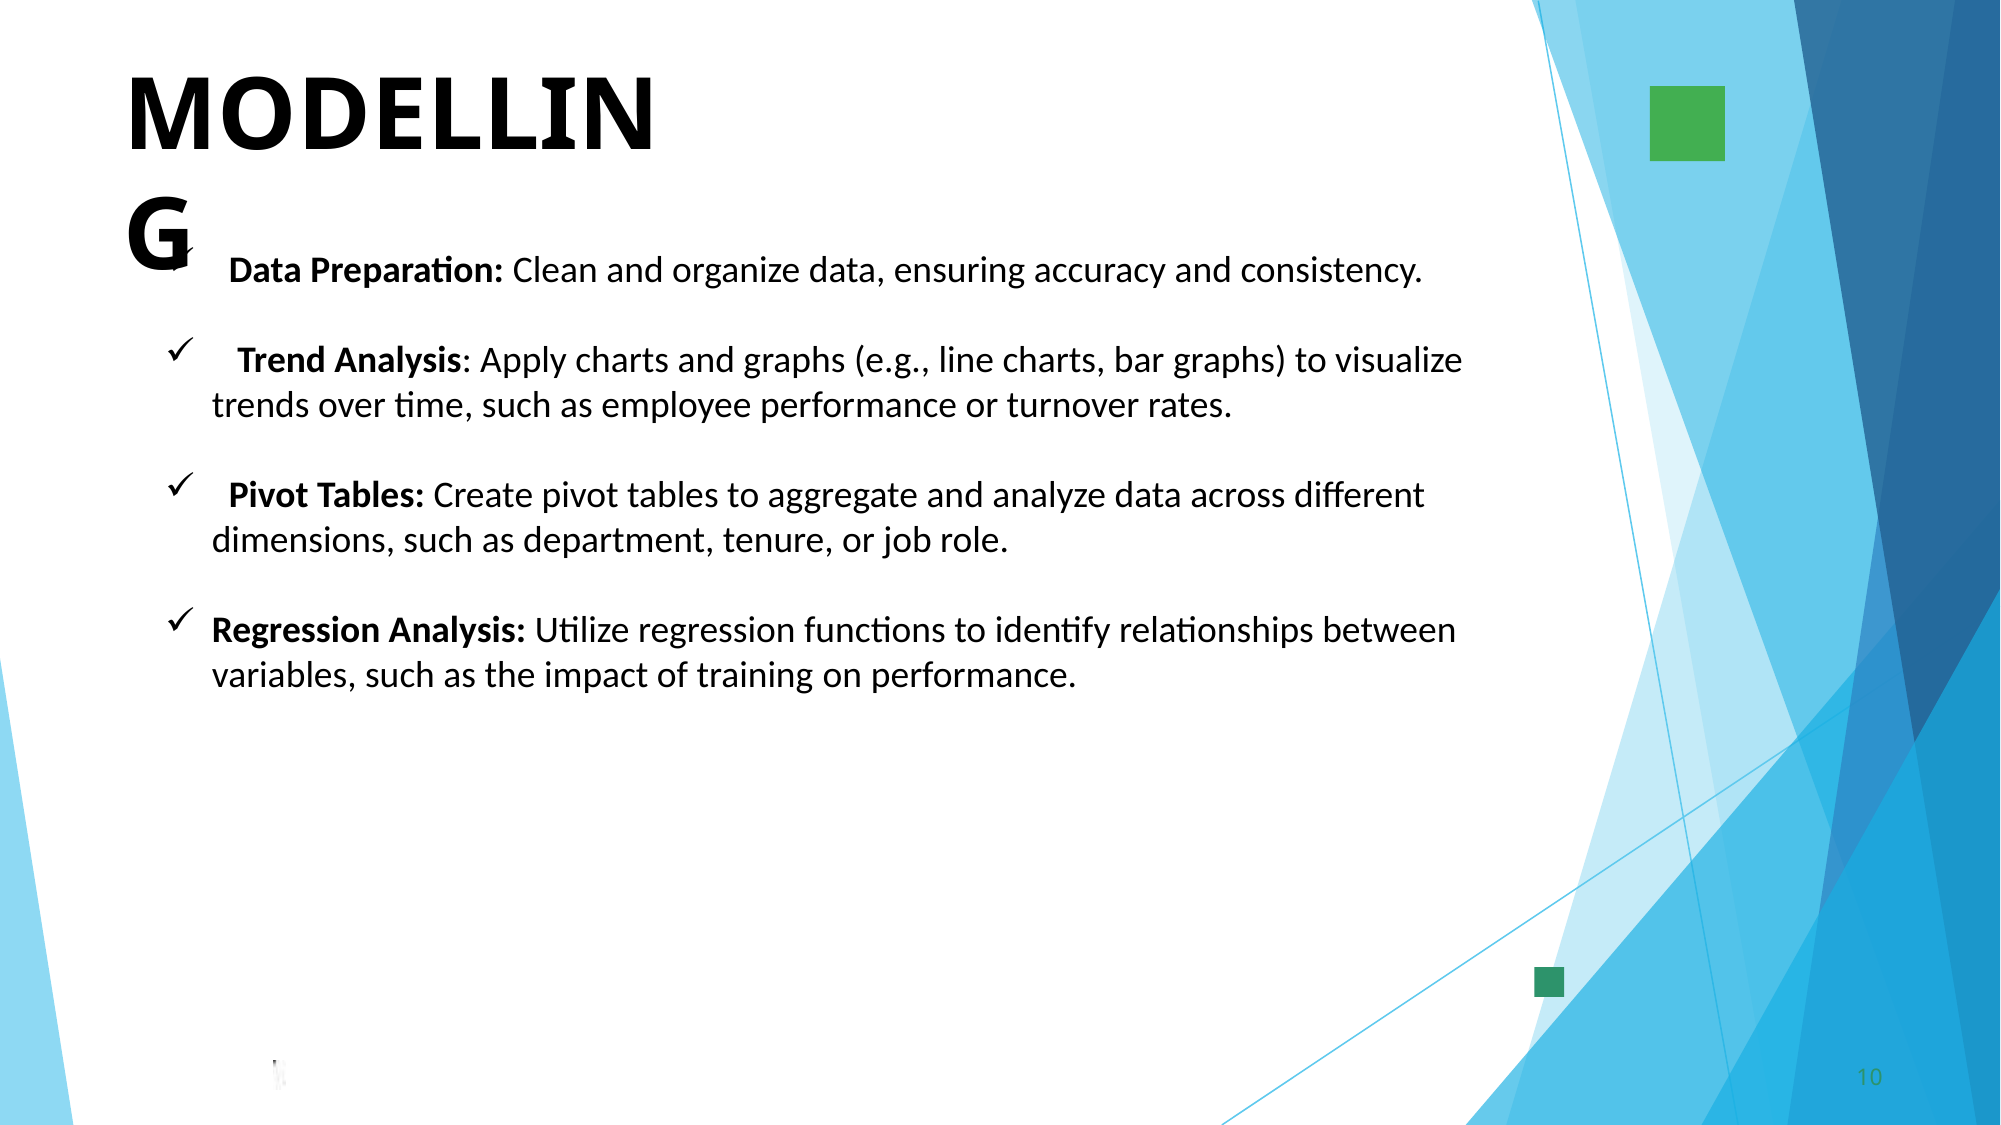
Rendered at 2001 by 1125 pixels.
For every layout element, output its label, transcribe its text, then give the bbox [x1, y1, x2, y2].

text_box [1534, 967, 1565, 997]
text_box MODELLING [121, 47, 664, 290]
picture [273, 1060, 286, 1090]
text_box 10 [1849, 1061, 1888, 1095]
text_box Data Preparation: Clean and organize data, ensuring accuracy and consistency. Trend Analysis: Apply charts and graphs (e.g., line charts, bar graphs) to visualize trends over time, such as employee performance or turnover rates. Pivot Tables: Create pivot tables to aggregate and analyze data across different dimensions, such as department, tenure, or job role. Regression Analysis: Utilize regression functions to identify relationships between variables, such as the impact of training on performance. [149, 237, 1488, 703]
text_box [1649, 86, 1725, 162]
